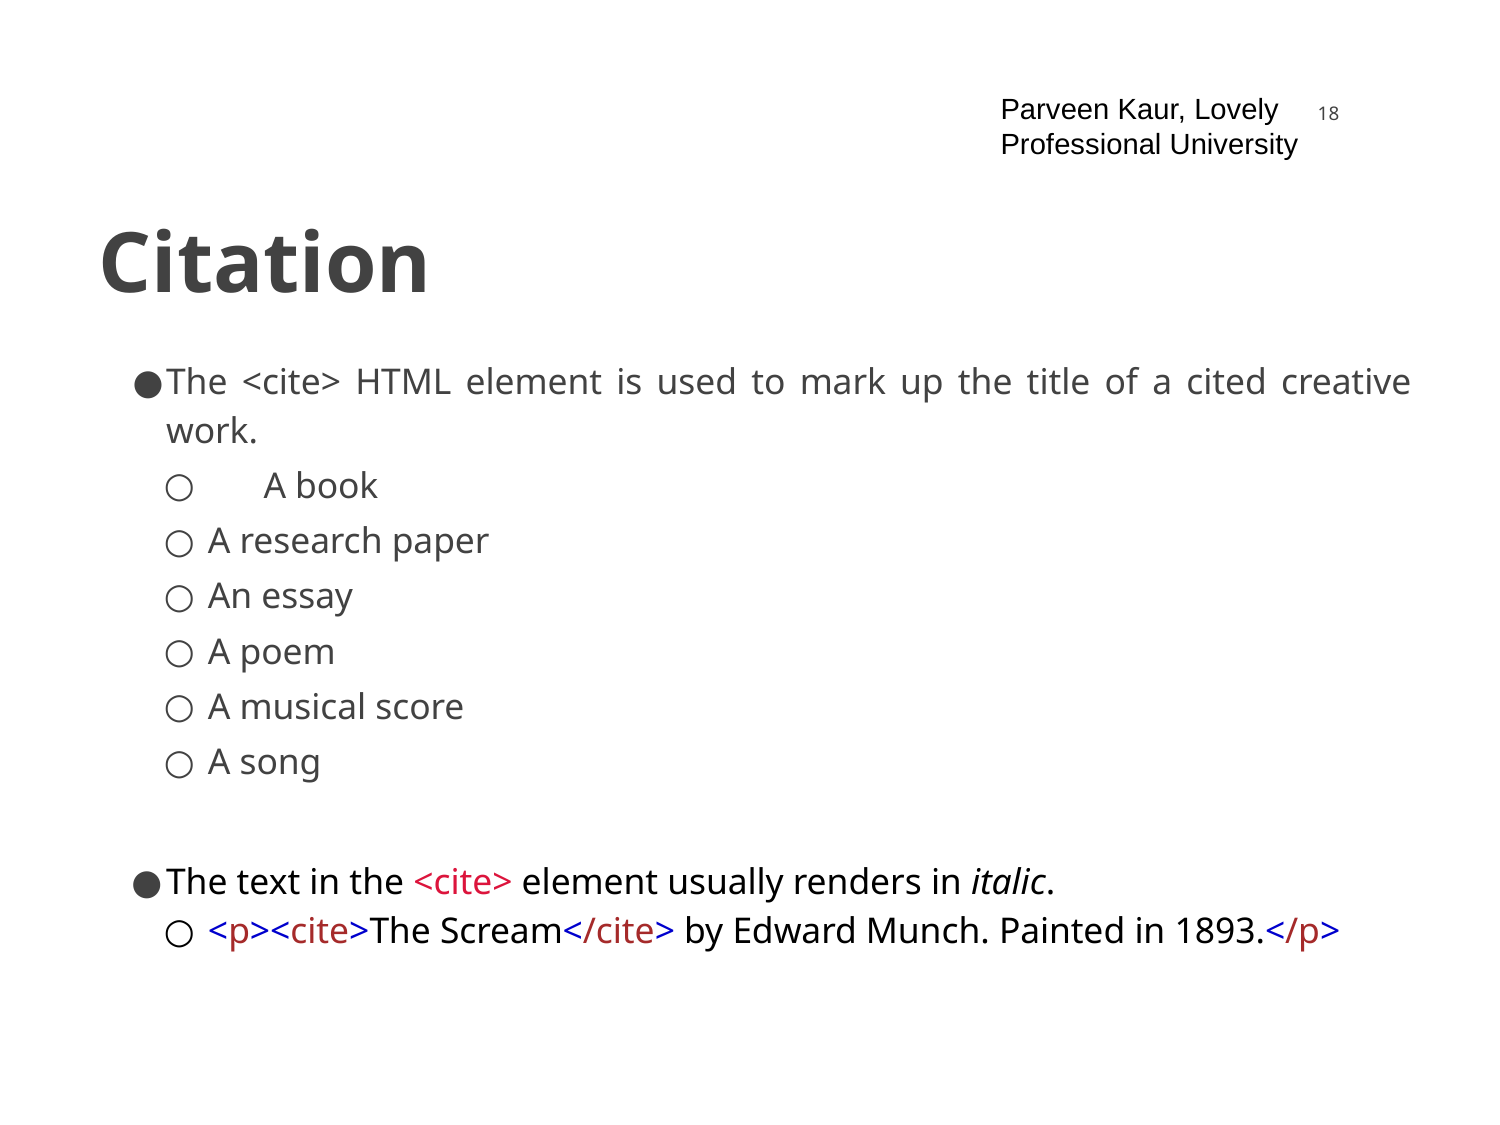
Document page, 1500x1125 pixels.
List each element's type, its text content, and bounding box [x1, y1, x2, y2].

title Citation [84, 140, 1350, 317]
footer Parveen Kaur, Lovely Professional University [985, 90, 1355, 162]
slide_number ‹#› [1199, 90, 1355, 140]
list The <cite> HTML element is used to mark up the title of a cited creative work. A book A research paper An essay A poem A musical score A song The text in the <cite> element usually renders in italic. <p><cite>The Scream</cite> by Edward Munch. Painted in 1893.</p> [116, 306, 1427, 1035]
